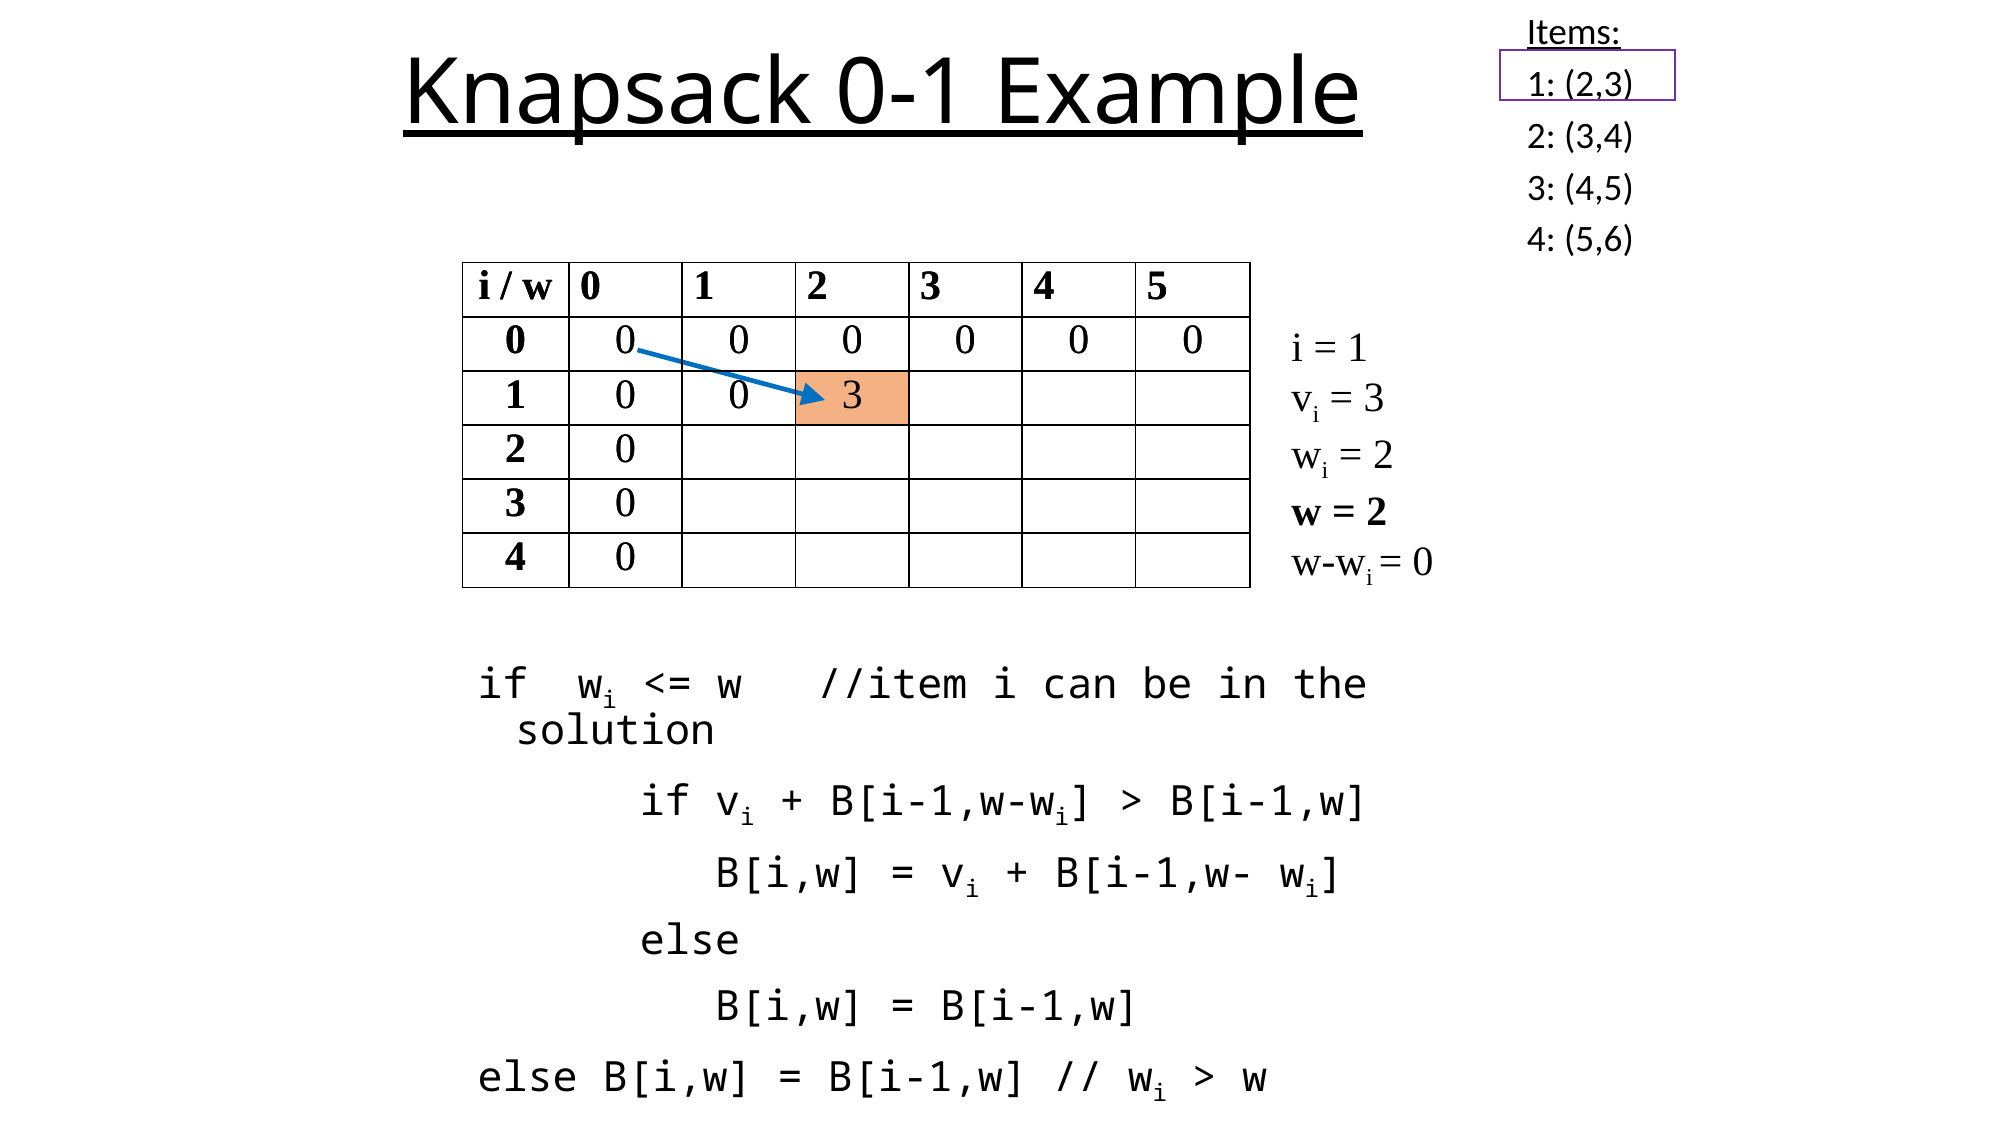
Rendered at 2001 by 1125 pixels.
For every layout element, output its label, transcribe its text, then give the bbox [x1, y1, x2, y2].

table_header 4 [1023, 263, 1135, 316]
text_box Items: 1: (2,3) 2: (3,4) 3: (4,5) 4: (5,6) [1500, 101, 1675, 275]
table_cell [1136, 372, 1249, 424]
table_cell 4 [463, 534, 568, 587]
text_box Items: 1: (2,3) 2: (3,4) 3: (4,5) 4: (5,6) [1500, 0, 1675, 49]
table_cell [1023, 426, 1135, 478]
table_header i / w [463, 263, 568, 316]
table_header 5 [1136, 263, 1249, 316]
table_cell [683, 426, 795, 478]
text_box [1499, 49, 1676, 101]
table_cell [796, 534, 908, 587]
table_cell [1136, 480, 1249, 532]
table_cell 2 [463, 426, 568, 478]
table_cell 3 [463, 480, 568, 532]
table_cell [1023, 534, 1135, 587]
table_cell [1023, 480, 1135, 532]
list if wi <= w //item i can be in the solution if vi + B[i-1,w-wi] > B[i-1,w] B[i,w] = vi + B[i-1,w- wi] else B[i,w] = B[i-1,w] else B[i,w] = B[i-1,w] // wi > w [462, 650, 1525, 1063]
table_cell [796, 480, 908, 532]
table_cell [683, 534, 795, 587]
table_cell [683, 480, 795, 532]
table_cell [910, 372, 1021, 424]
table_cell [796, 426, 908, 478]
text_box i = 1 vi = 3 wi = 2 w = 2 w-wi = 0 [1276, 312, 1449, 598]
table_cell 0 [570, 318, 681, 370]
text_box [637, 349, 825, 401]
table_header 2 [796, 263, 908, 316]
table_cell 0 [683, 318, 795, 349]
table_cell [910, 480, 1021, 532]
table_cell 0 [570, 426, 681, 478]
table_cell [1136, 534, 1249, 587]
table_cell 0 [570, 480, 681, 532]
table_cell 0 [1023, 318, 1135, 370]
table_cell 0 [463, 318, 568, 370]
table_cell 0 [1136, 318, 1249, 370]
table_cell 1 [463, 372, 568, 424]
table_header 1 [683, 263, 795, 316]
table_cell 0 [570, 534, 681, 587]
table_header 3 [910, 263, 1021, 316]
title Knapsack 0-1 Example [387, 0, 1500, 188]
table_cell [1136, 426, 1249, 478]
table_cell [1023, 372, 1135, 424]
table_cell 0 [796, 318, 908, 370]
table_cell 0 [570, 372, 681, 424]
table_cell [910, 534, 1021, 587]
table_header 0 [570, 263, 681, 316]
table_cell 3 [796, 372, 908, 424]
table_cell [910, 426, 1021, 478]
table_cell 0 [683, 401, 795, 424]
table_cell 0 [910, 318, 1021, 370]
